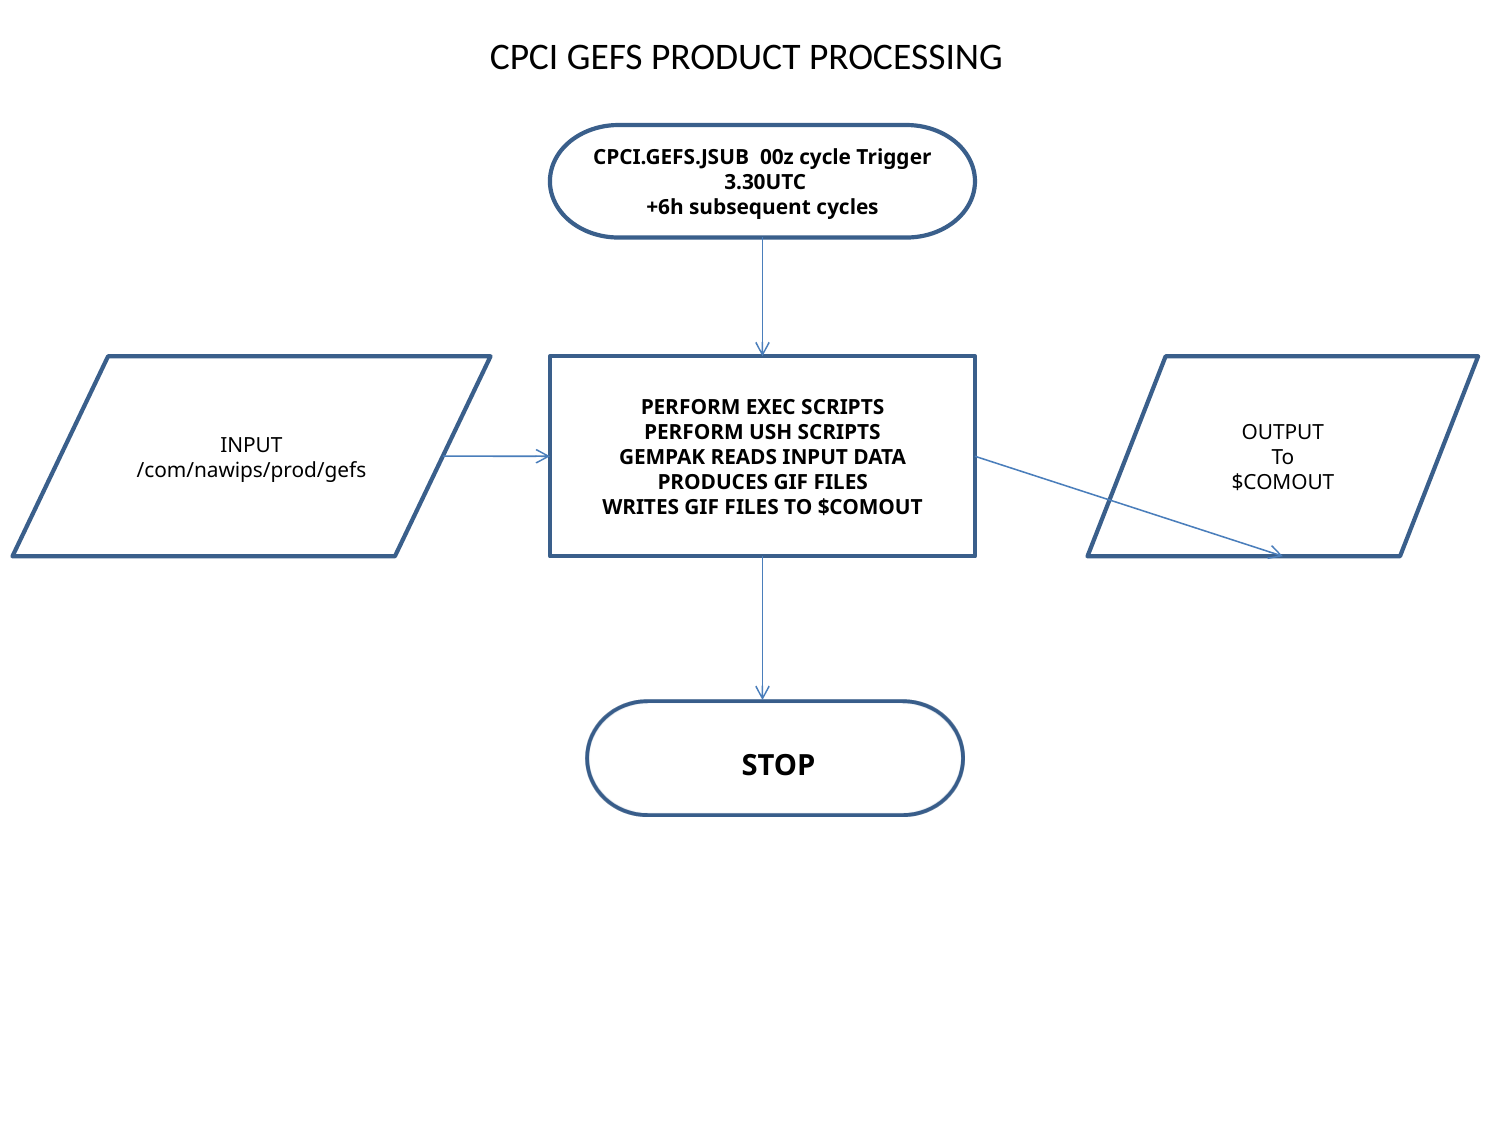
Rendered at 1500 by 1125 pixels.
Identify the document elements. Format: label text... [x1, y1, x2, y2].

text_box PERFORM EXEC SCRIPTS PERFORM USH SCRIPTS GEMPAK READS INPUT DATA PRODUCES GIF FILES WRITES GIF FILES TO $COMOUT [548, 354, 977, 558]
text_box CPCI GEFS PRODUCT PROCESSING [474, 24, 1200, 85]
text_box OUTPUT To $COMOUT [1108, 354, 1481, 559]
picture [585, 699, 965, 818]
text_box INPUT /com/nawips/prod/gefs [10, 354, 493, 559]
text_box CPCI.GEFS.JSUB 00z cycle Trigger 3.30UTC +6h subsequent cycles [547, 122, 978, 240]
text_box OUTPUT To $COMOUT [1085, 500, 1276, 559]
